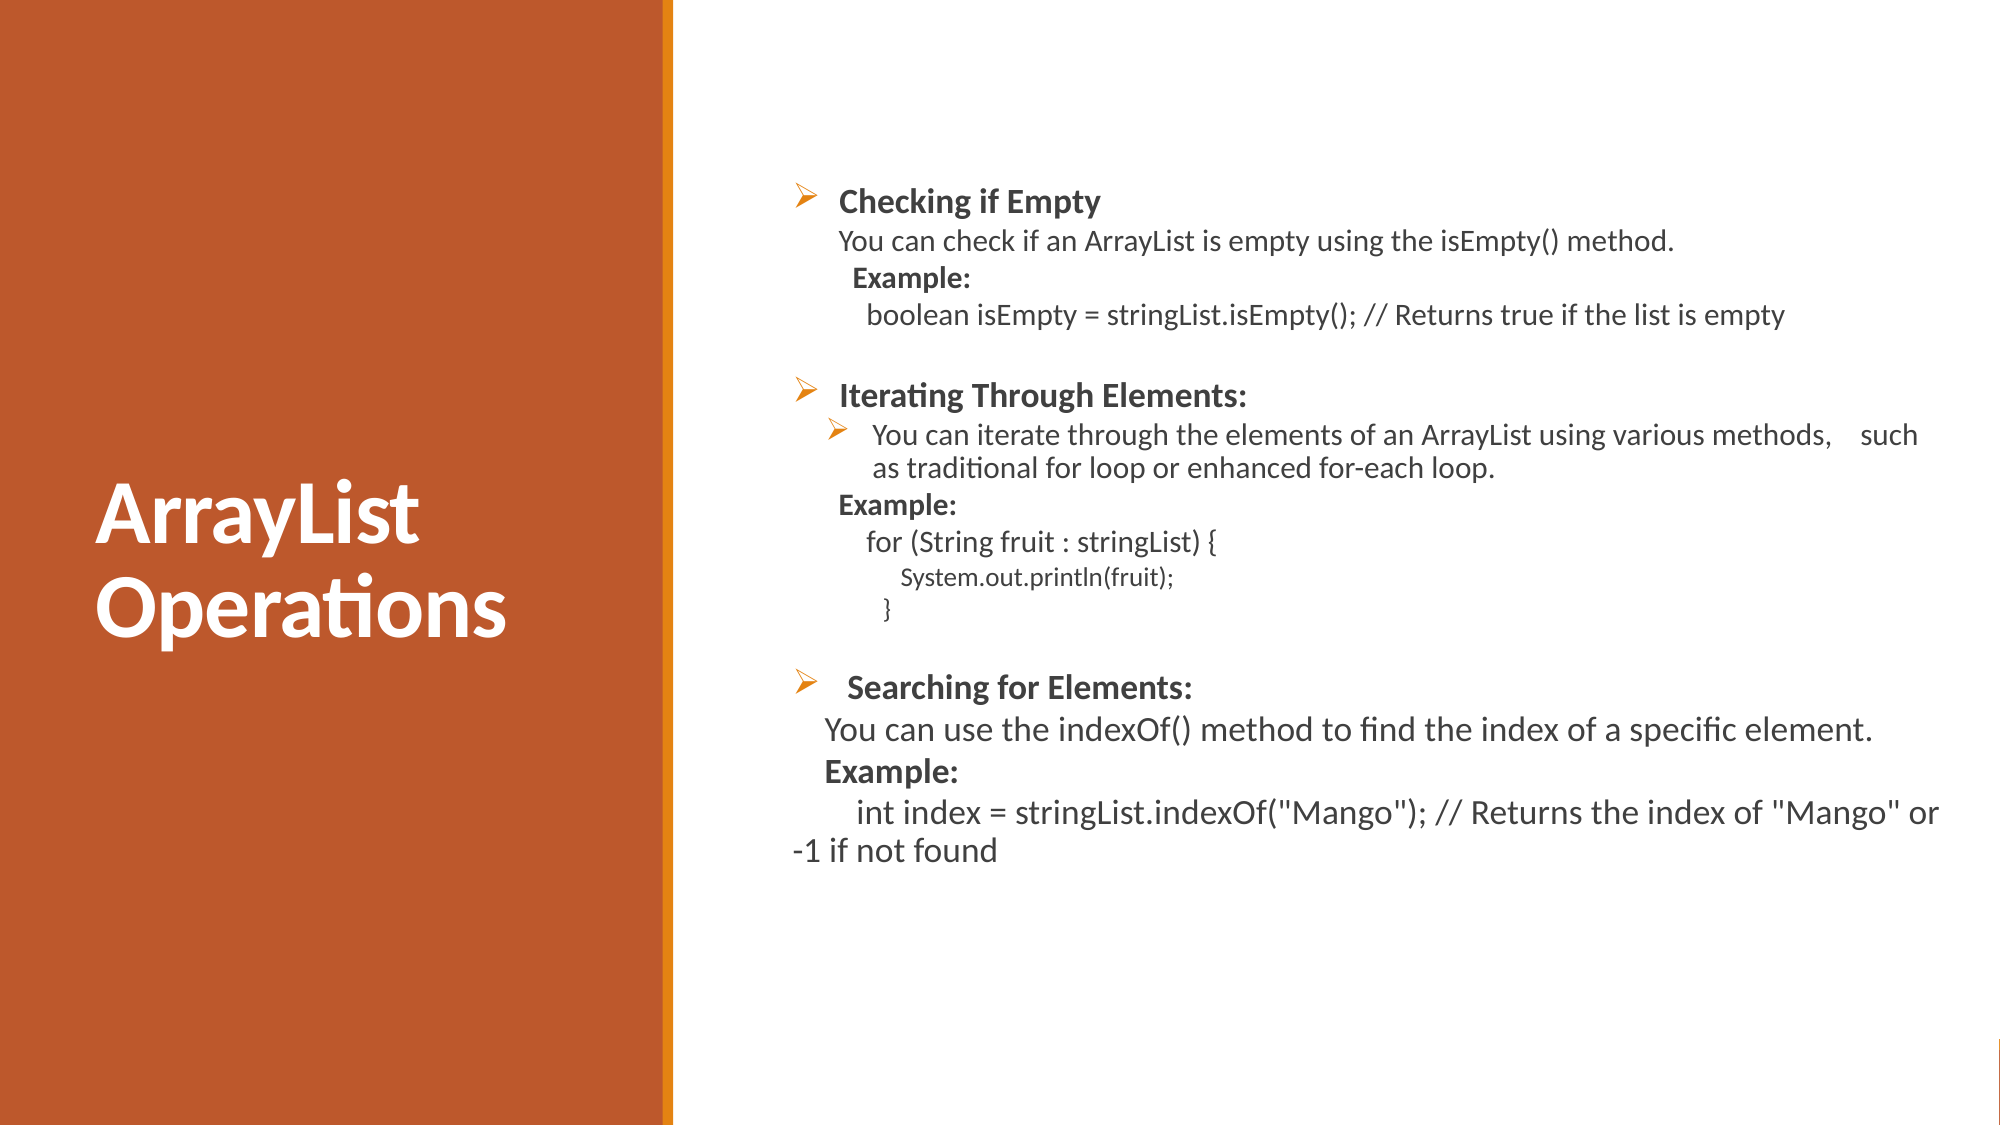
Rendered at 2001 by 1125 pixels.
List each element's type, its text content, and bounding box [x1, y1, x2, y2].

text_box [674, 0, 2000, 1125]
list Checking if Empty You can check if an ArrayList is empty using the isEmpty() method. Example: boolean isEmpty = stringList.isEmpty(); // Returns true if the list is empty Iterating Through Elements: You can iterate through the elements of an ArrayList using various methods, such as traditional for loop or enhanced for-each loop. Example: for (String fruit : stringList) { System.out.println(fruit); } Searching for Elements: You can use the indexOf() method to find the index of a specific element. Example: int index = stringList.indexOf("Mango"); // Returns the index of "Mango" or -1 if not found [745, 99, 1948, 1026]
title ArrayList Operations [80, 99, 587, 1026]
text_box [0, 0, 661, 1125]
text_box [661, 0, 674, 1125]
